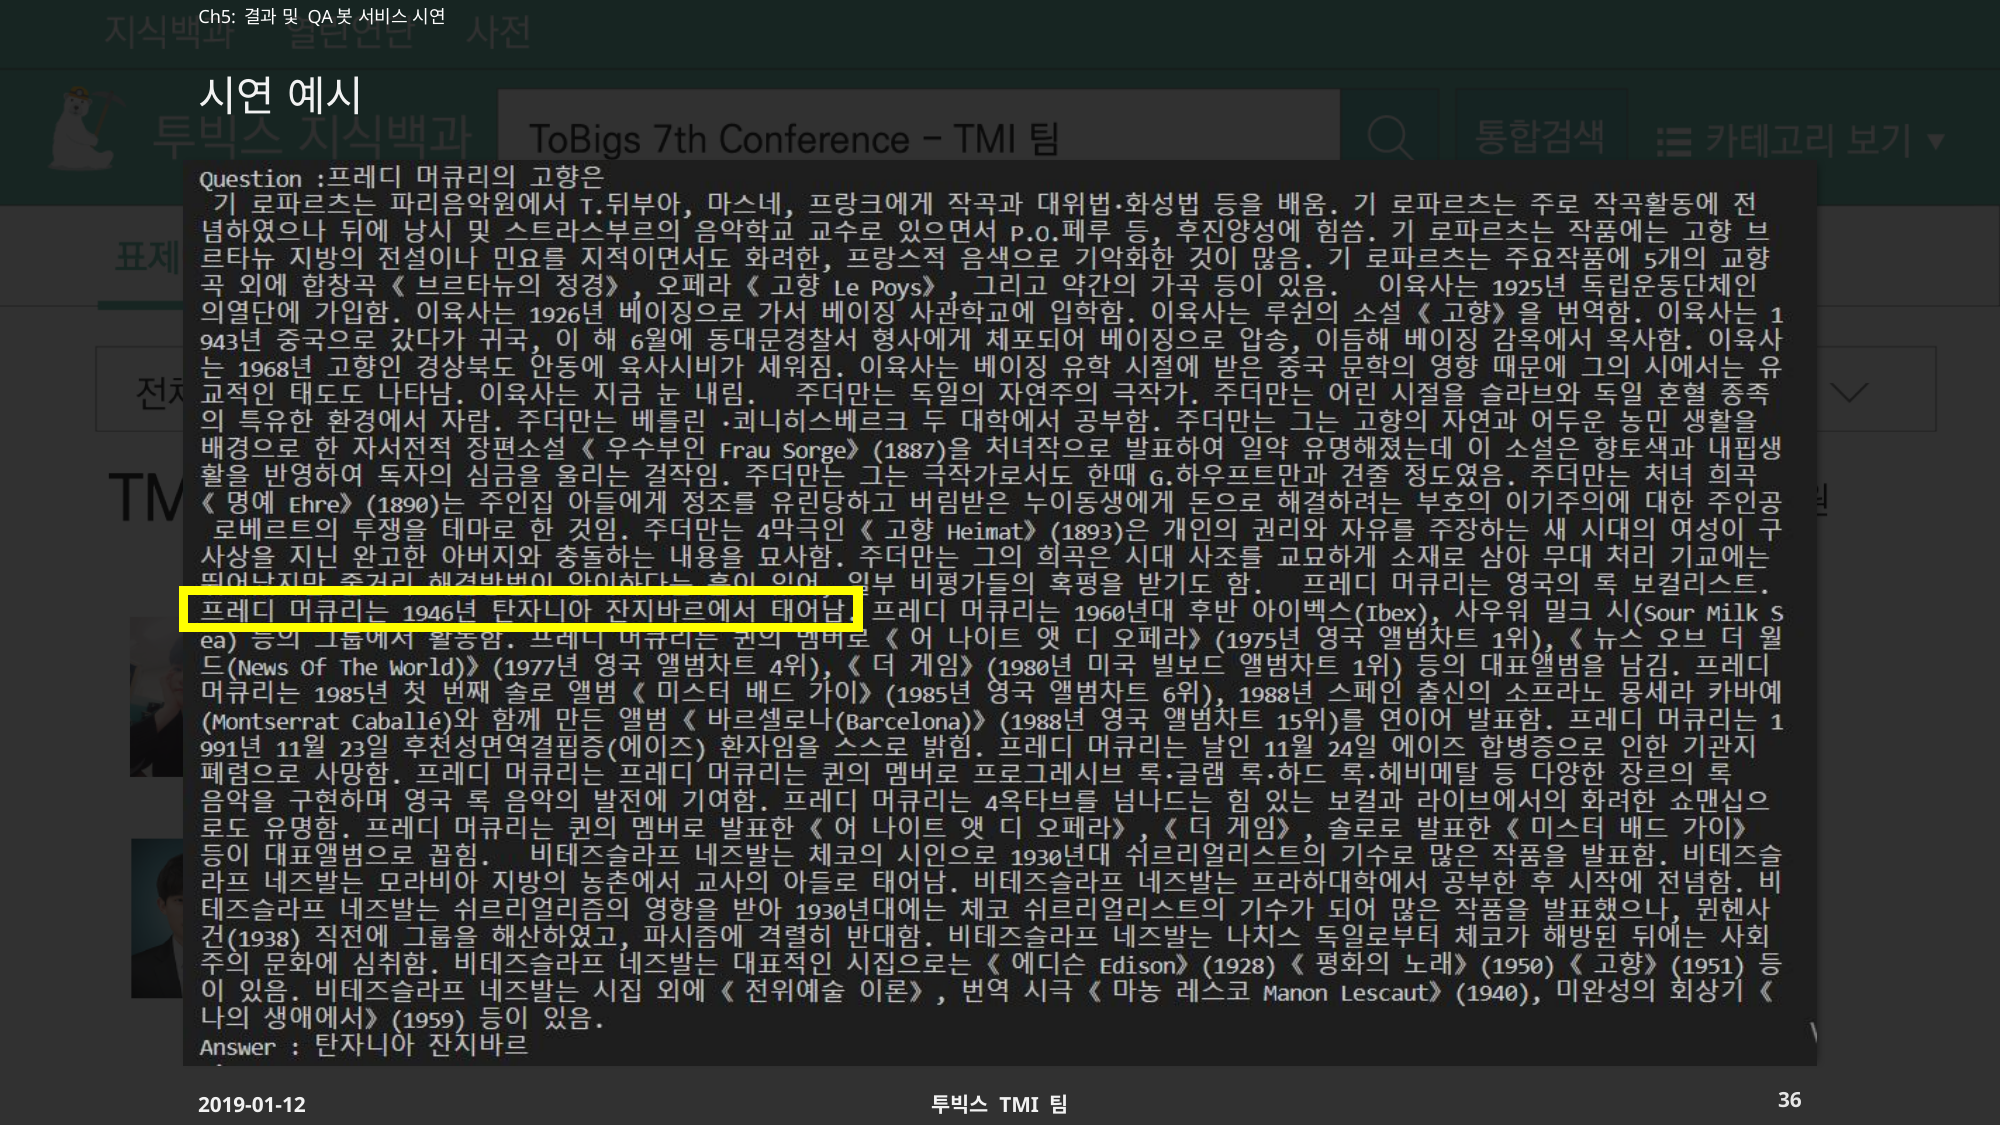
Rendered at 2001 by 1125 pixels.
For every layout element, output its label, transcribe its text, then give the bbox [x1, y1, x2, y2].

picture [183, 160, 1817, 1067]
slide_number 36 [1366, 1080, 1817, 1122]
list Ch5: 결과 및 QA봇 서비스 시연 [183, 0, 889, 35]
title 시연 예시 [183, 39, 1817, 156]
